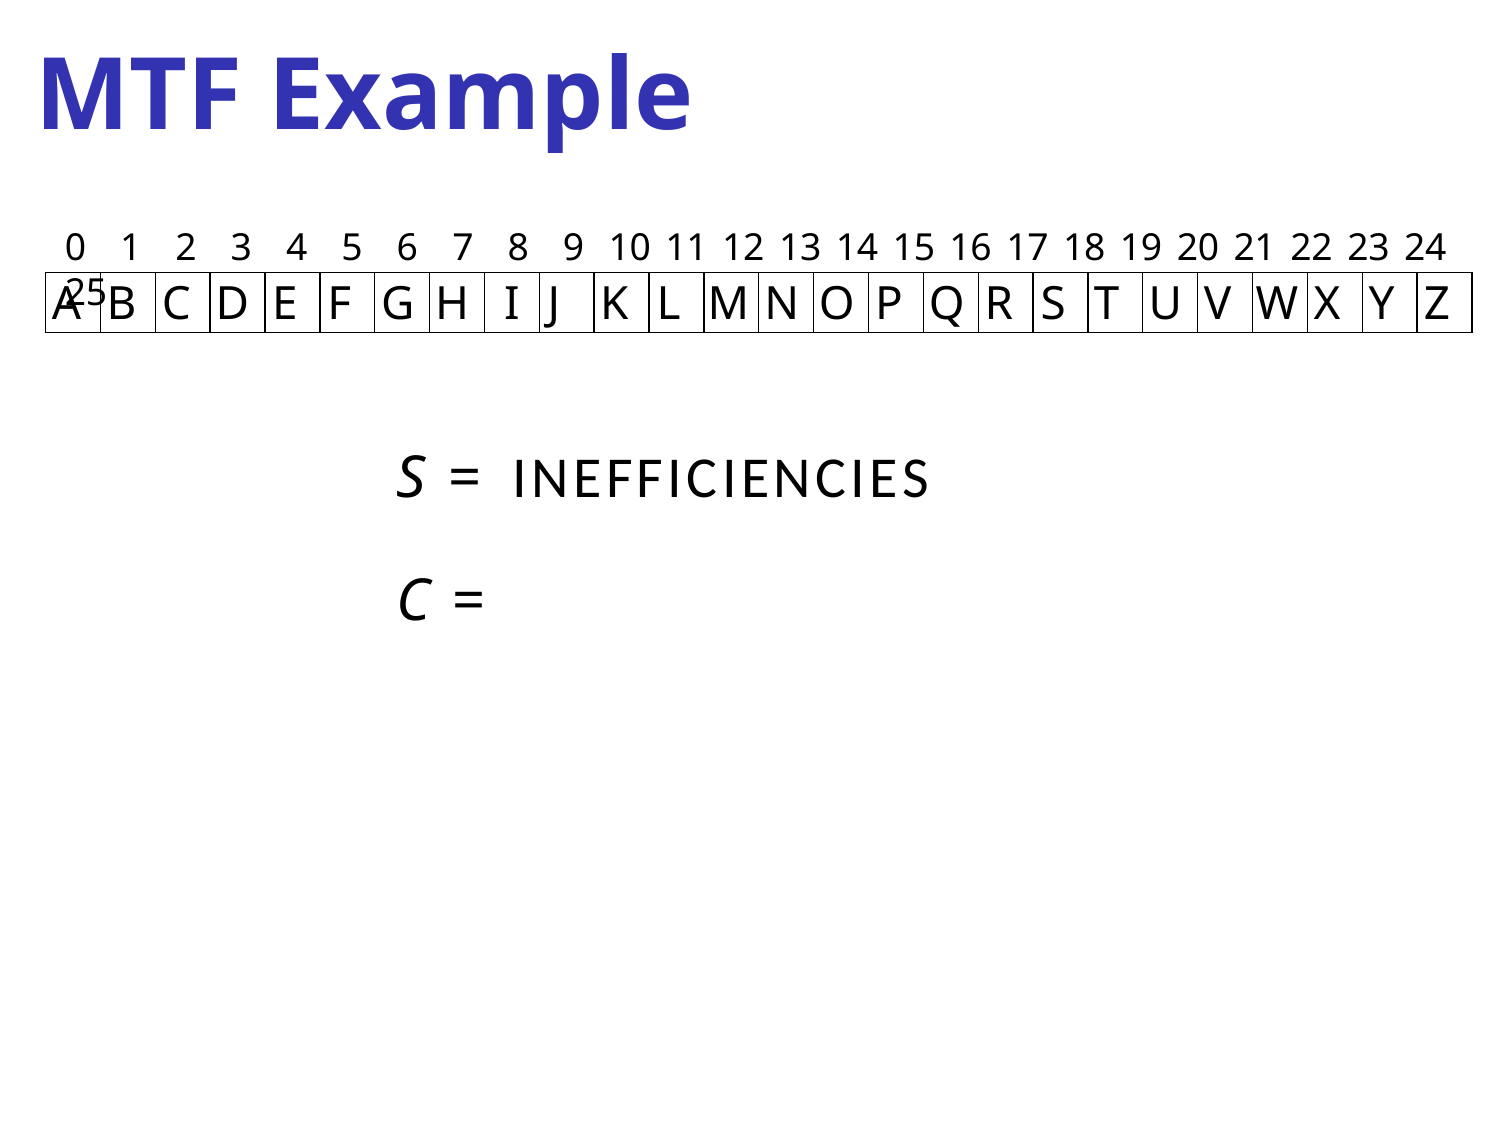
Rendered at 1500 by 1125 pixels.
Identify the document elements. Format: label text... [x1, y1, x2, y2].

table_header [1363, 273, 1416, 332]
table_header O [814, 273, 868, 332]
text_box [392, 434, 947, 632]
table_header J [540, 273, 593, 332]
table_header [1418, 273, 1471, 332]
table_header P [869, 273, 923, 332]
text_box MTF Example [31, 23, 1460, 149]
table_header D [211, 273, 264, 332]
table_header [1034, 273, 1087, 332]
table_header G [375, 273, 429, 332]
table_header H [430, 273, 484, 332]
table_header A [46, 273, 100, 332]
table_header N [759, 273, 813, 332]
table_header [1253, 273, 1307, 332]
table_header E [266, 273, 319, 332]
table_header M [705, 273, 758, 332]
table_header I [485, 273, 539, 332]
table_header Q [924, 273, 978, 332]
table_header L [650, 273, 703, 332]
table_header F [321, 273, 374, 332]
text_box 0 1 2 3 4 5 6 7 8 9 10 11 12 13 14 15 16 17 18 19 20 21 22 23 24 25 [60, 219, 1474, 313]
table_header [979, 273, 1032, 332]
table_header C [156, 273, 209, 332]
table_header K [595, 273, 648, 332]
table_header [1308, 273, 1362, 332]
table_header B [101, 273, 155, 332]
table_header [1089, 273, 1142, 332]
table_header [1143, 273, 1197, 332]
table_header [1198, 273, 1252, 332]
